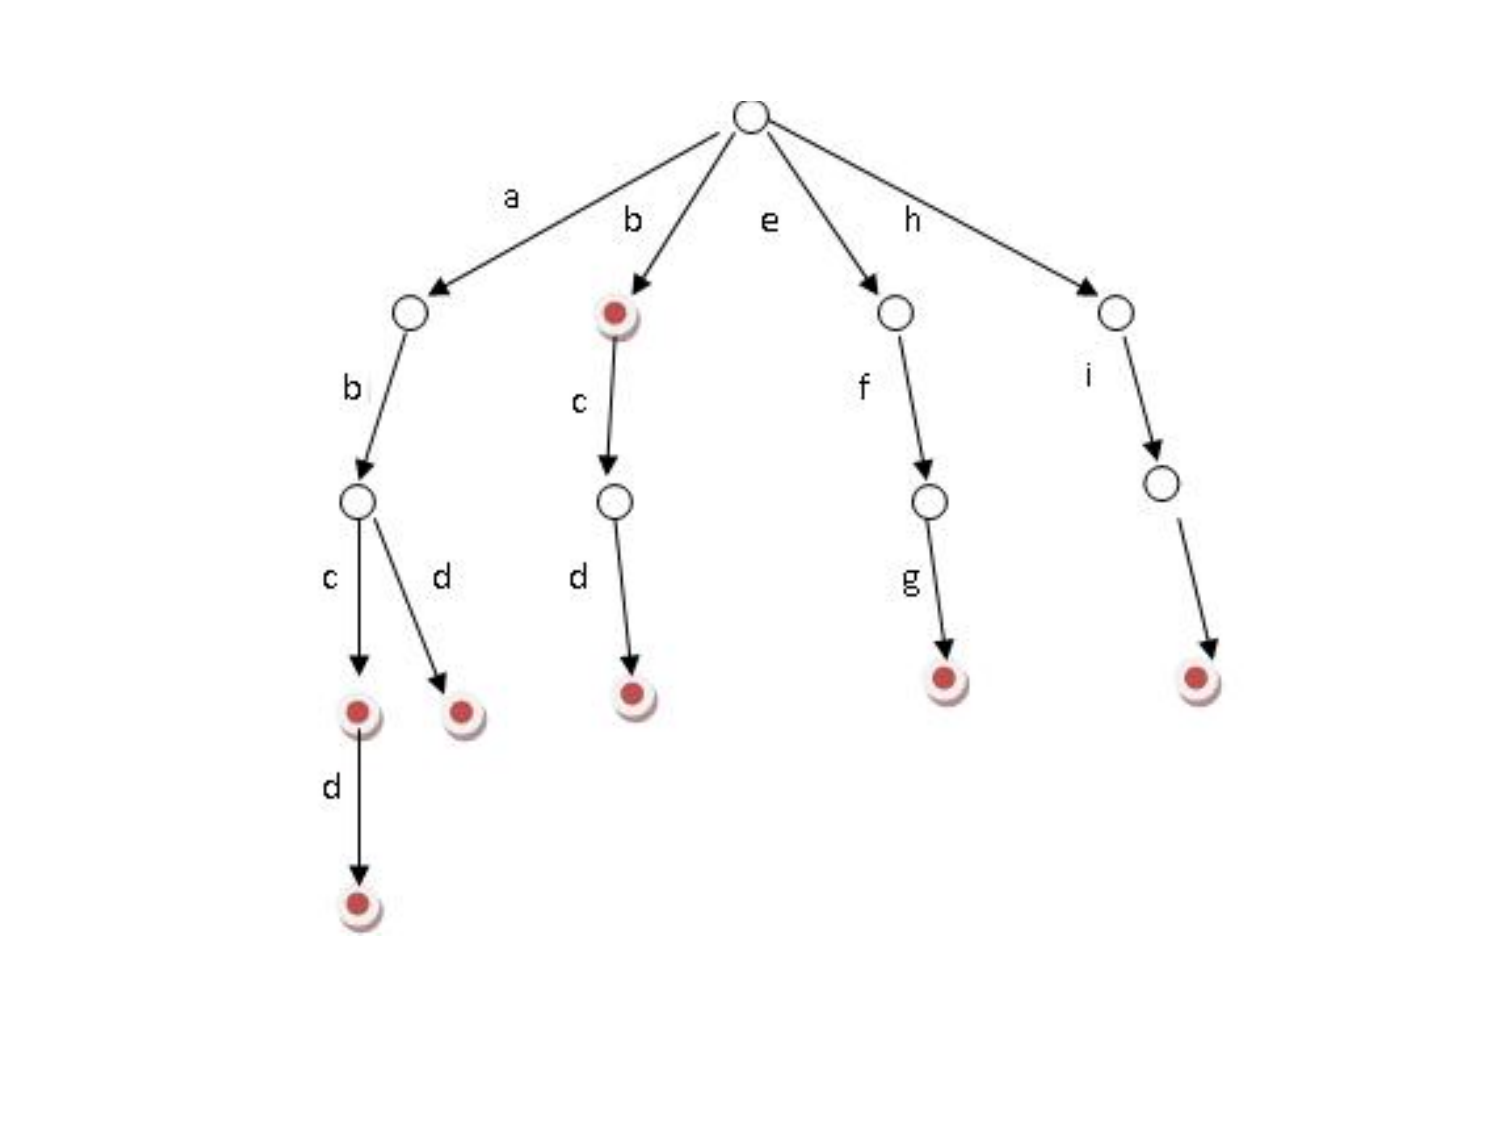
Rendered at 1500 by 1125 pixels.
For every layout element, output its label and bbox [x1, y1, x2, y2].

picture [300, 101, 1306, 936]
